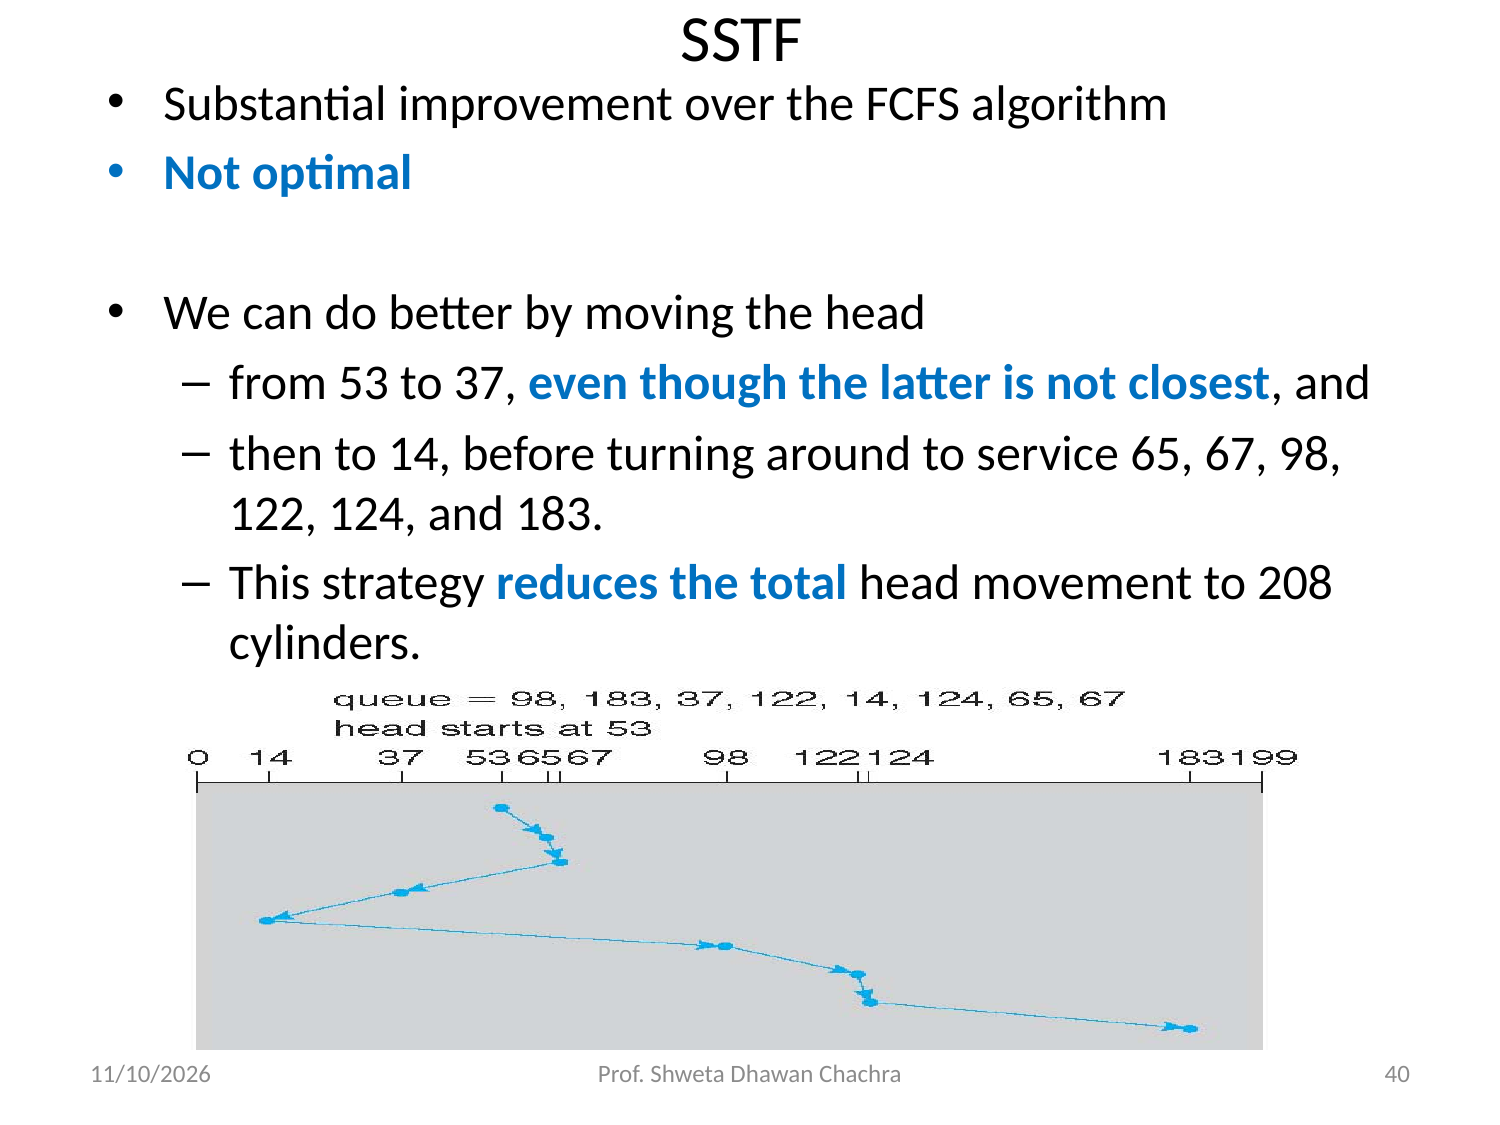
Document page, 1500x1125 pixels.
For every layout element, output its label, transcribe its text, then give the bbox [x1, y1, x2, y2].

picture [185, 687, 1299, 1051]
slide_number 40 [1074, 1042, 1425, 1103]
footer Prof. Shweta Dhawan Chachra [512, 1058, 988, 1103]
title SSTF [67, 0, 1417, 82]
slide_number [75, 1042, 425, 1103]
list Substantial improvement over the FCFS algorithm Not optimal We can do better by moving the head from 53 to 37, even though the latter is not closest, and then to 14, before turning around to service 65, 67, 98, 122, 124, and 183. This strategy reduces the total head movement to 208 cylinders. [92, 62, 1392, 806]
